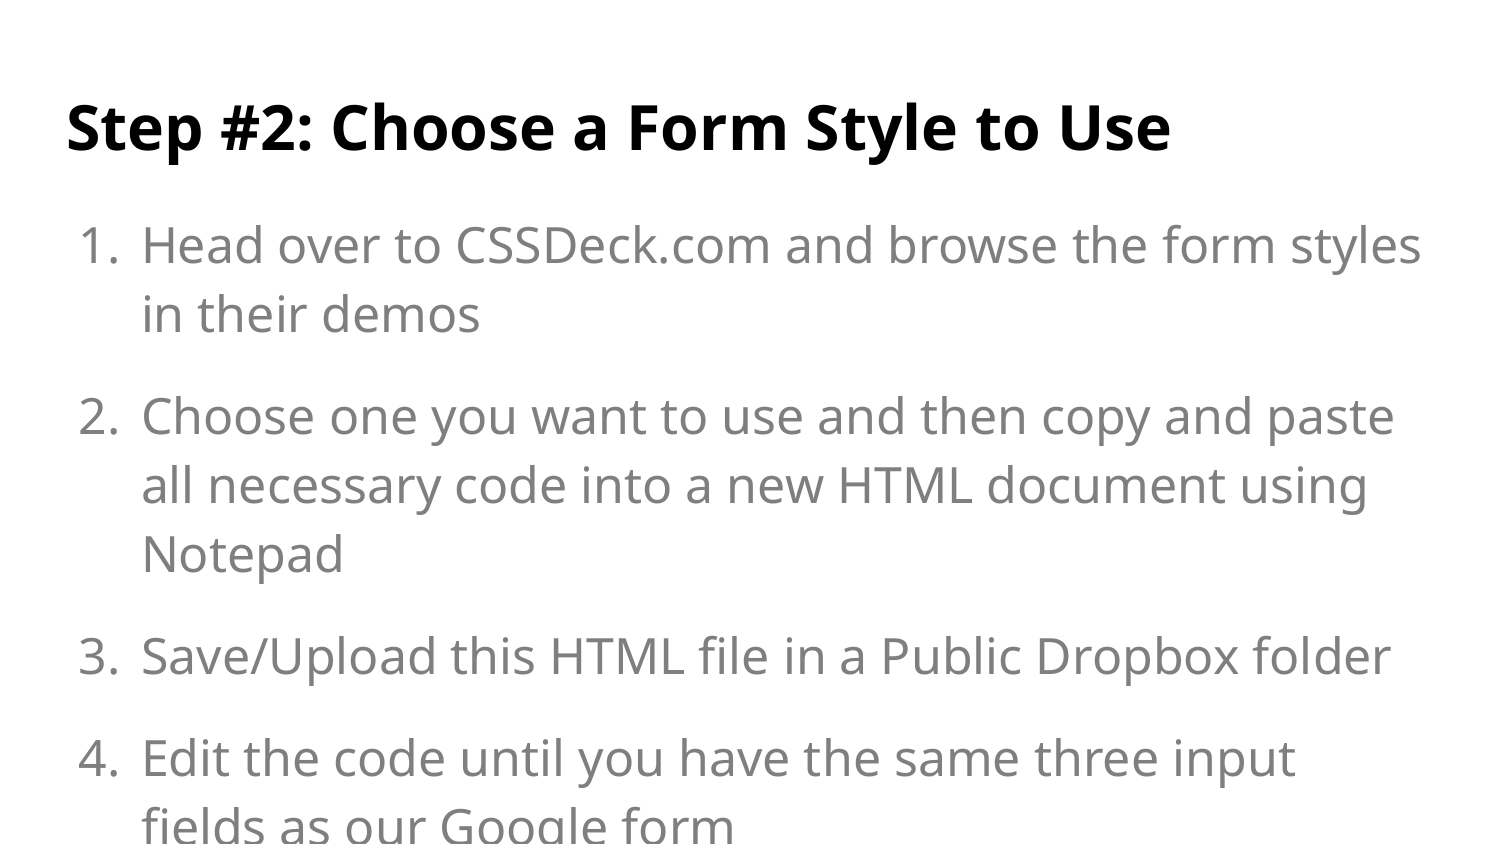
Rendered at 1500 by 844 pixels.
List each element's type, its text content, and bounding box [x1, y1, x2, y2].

list Head over to CSSDeck.com and browse the form styles in their demos Choose one you want to use and then copy and paste all necessary code into a new HTML document using Notepad Save/Upload this HTML file in a Public Dropbox folder Edit the code until you have the same three input fields as our Google form [51, 189, 1449, 750]
title Step #2: Choose a Form Style to Use [51, 72, 1449, 176]
